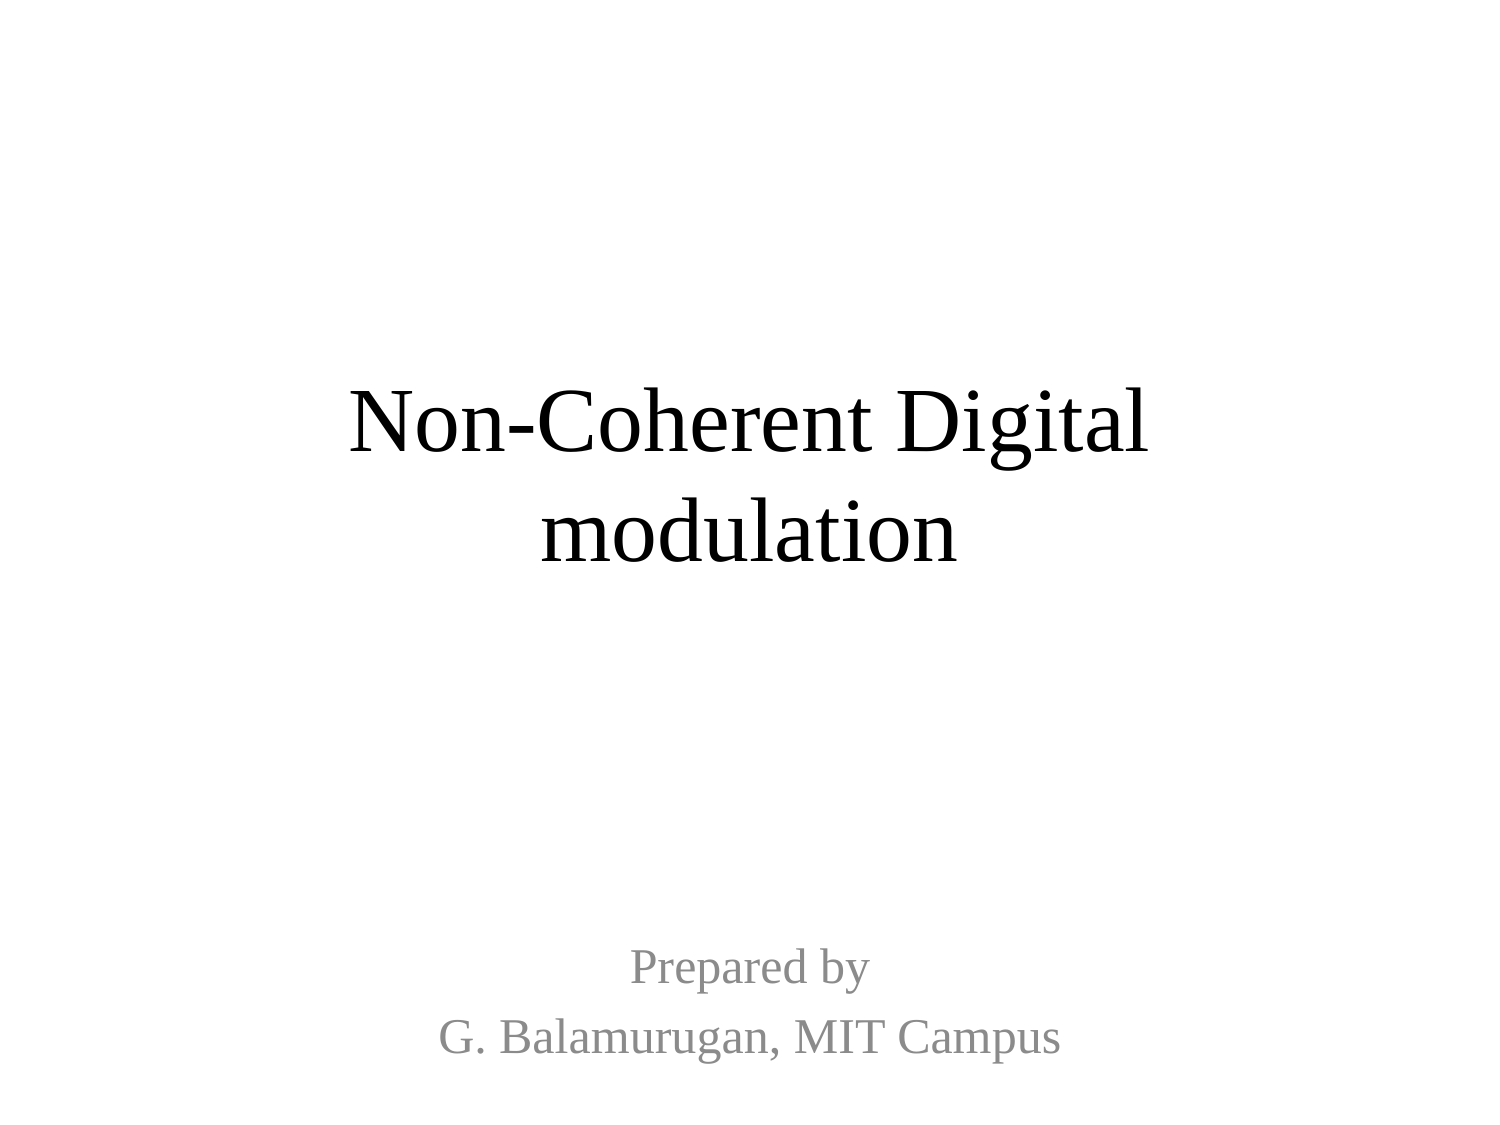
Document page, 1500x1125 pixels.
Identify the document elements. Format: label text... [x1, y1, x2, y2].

text_box Prepared by G. Balamurugan, MIT Campus [141, 926, 1359, 1088]
title Non-Coherent Digital modulation [112, 349, 1388, 591]
